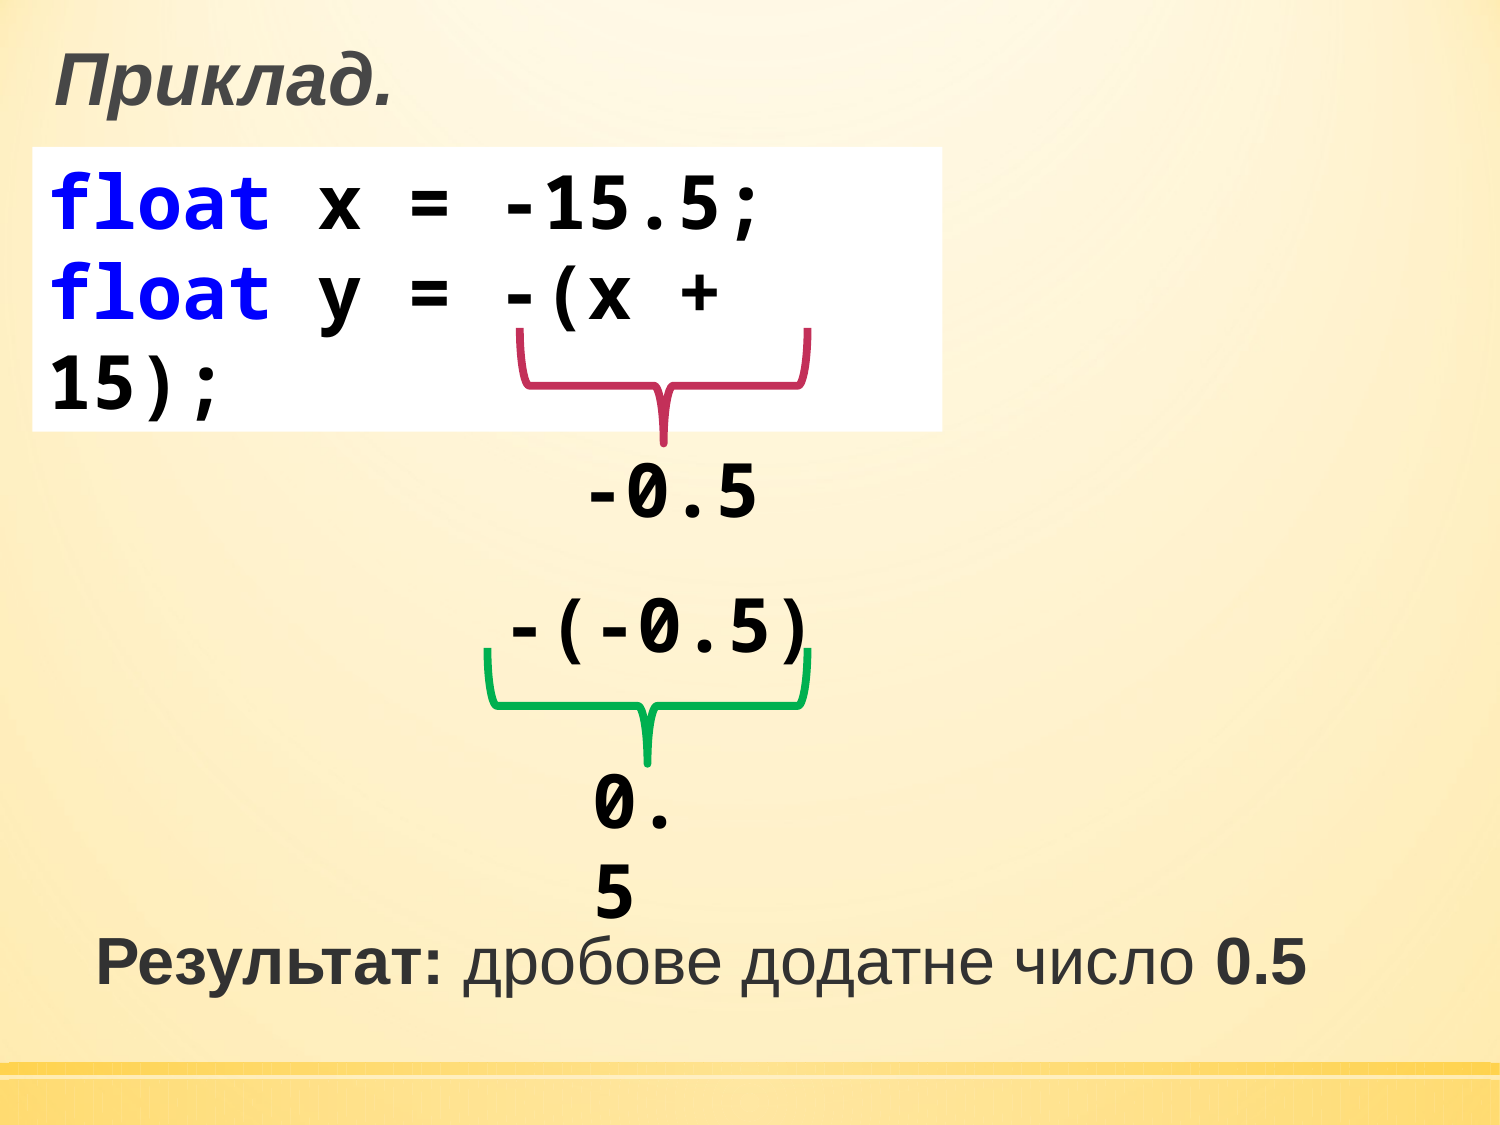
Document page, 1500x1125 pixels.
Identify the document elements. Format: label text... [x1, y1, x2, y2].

text_box Результат: дробове додатне число 0.5 [80, 910, 1358, 1006]
text_box Приклад. [32, 33, 1474, 344]
text_box -(-0.5) [487, 570, 844, 675]
text_box [487, 675, 807, 746]
text_box -0.5 [565, 435, 922, 540]
text_box 0.5 [577, 746, 740, 910]
picture [0, 1075, 1500, 1079]
picture [0, 0, 1500, 1062]
text_box float x = -15.5; float y = -(x + 15); [32, 146, 943, 432]
text_box [519, 327, 809, 435]
